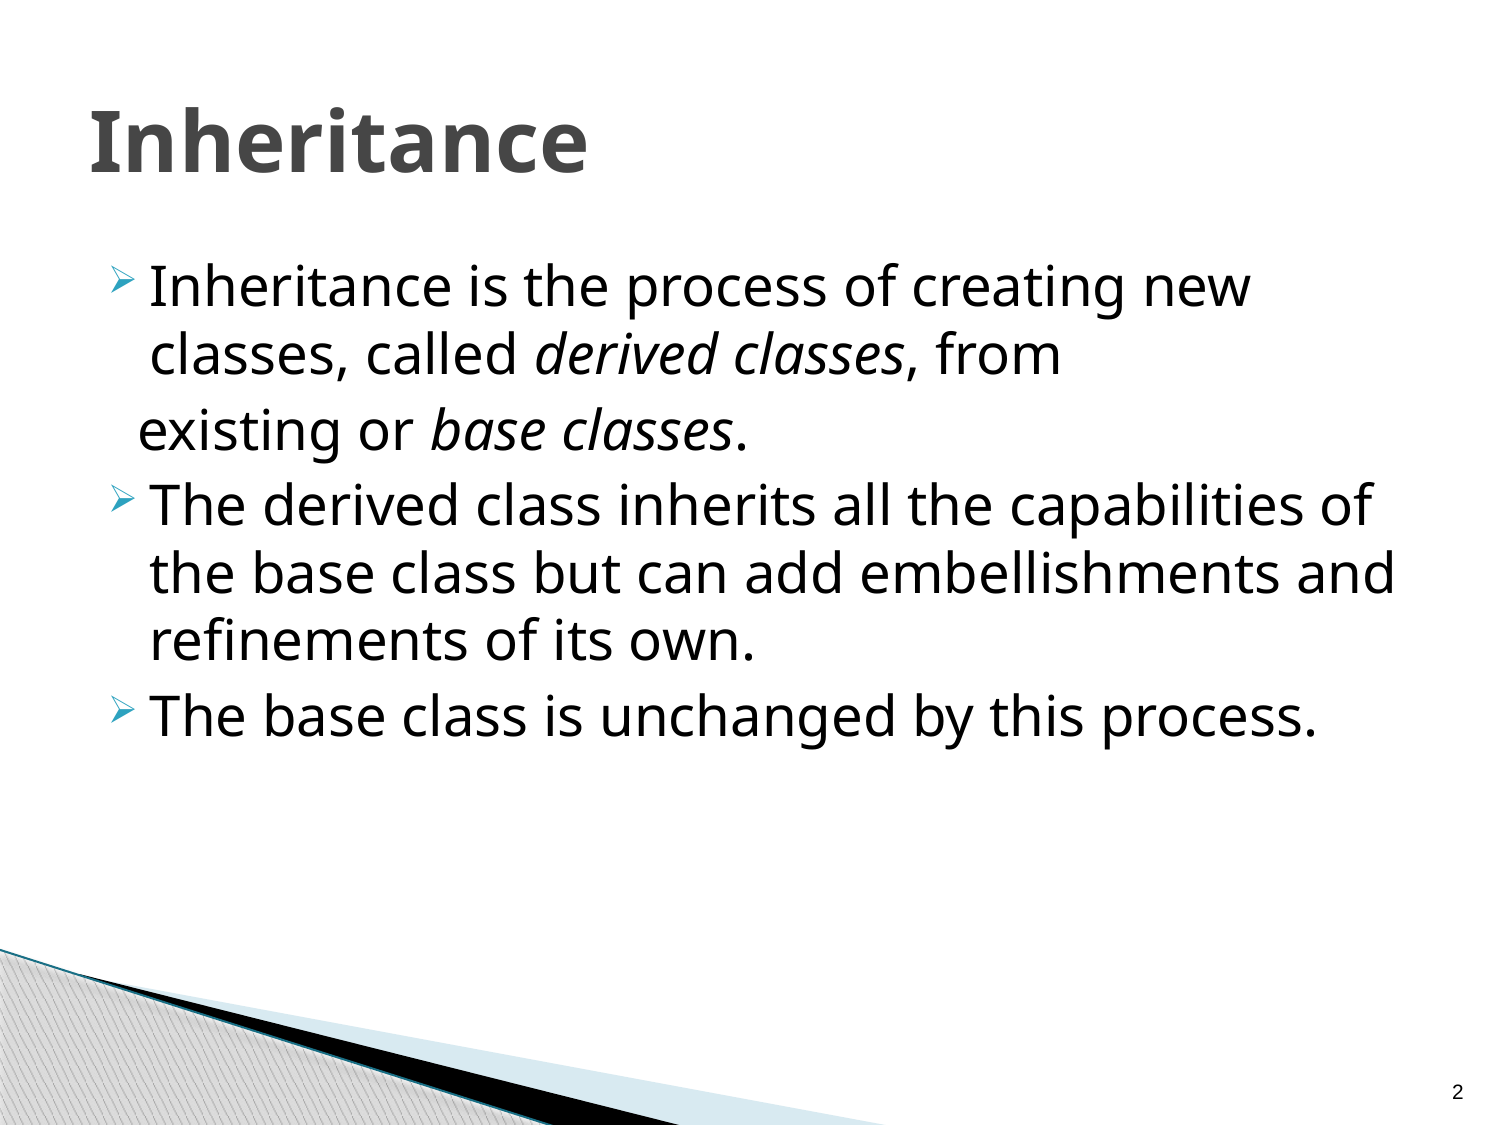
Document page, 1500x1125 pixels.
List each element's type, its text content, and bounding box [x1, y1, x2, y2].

title Inheritance [75, 45, 1425, 233]
slide_number 2 [1418, 1051, 1479, 1112]
list Inheritance is the process of creating new classes, called derived classes, from existing or base classes. The derived class inherits all the capabilities of the base class but can add embellishments and refinements of its own. The base class is unchanged by this process. [75, 242, 1425, 986]
